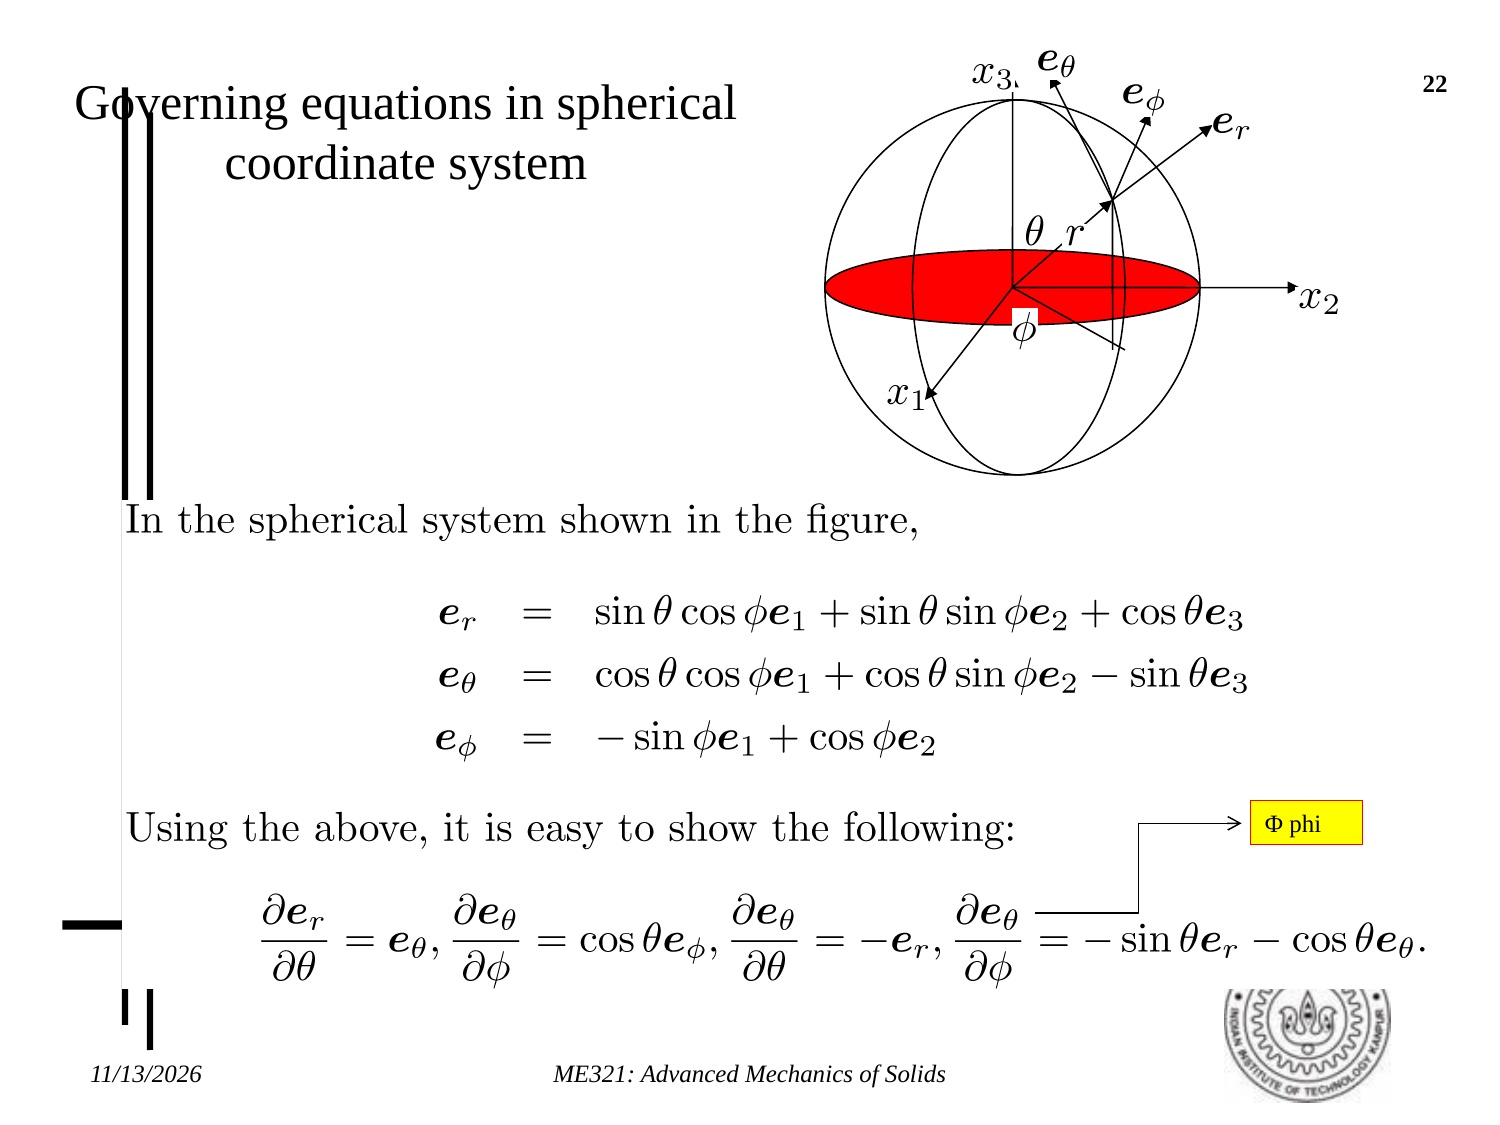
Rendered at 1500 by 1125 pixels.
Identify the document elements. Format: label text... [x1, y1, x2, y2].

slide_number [75, 1042, 425, 1103]
picture [1295, 287, 1338, 317]
picture [1212, 112, 1251, 142]
picture [122, 500, 1428, 1103]
text_box [824, 100, 1007, 287]
picture [883, 383, 926, 413]
slide_number 22 [1387, 50, 1463, 116]
picture [1012, 308, 1038, 351]
picture [968, 62, 1015, 92]
picture [1122, 83, 1165, 117]
picture [1037, 49, 1076, 80]
text_box [1035, 101, 1075, 127]
text_box [1113, 168, 1200, 283]
text_box Governing equations in spherical coordinate system [37, 62, 775, 198]
footer ME321: Advanced Mechanics of Solids [512, 1042, 988, 1103]
text_box [1124, 257, 1200, 287]
picture [1024, 212, 1047, 246]
text_box [1124, 288, 1200, 318]
text_box [1068, 108, 1135, 197]
text_box [1125, 281, 1296, 294]
text_box [1114, 125, 1207, 199]
text_box [824, 255, 913, 320]
text_box [1115, 146, 1156, 197]
picture [1062, 224, 1088, 247]
text_box [1034, 291, 1200, 474]
text_box [824, 288, 1008, 475]
text_box [912, 99, 1125, 475]
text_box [1035, 823, 1242, 914]
